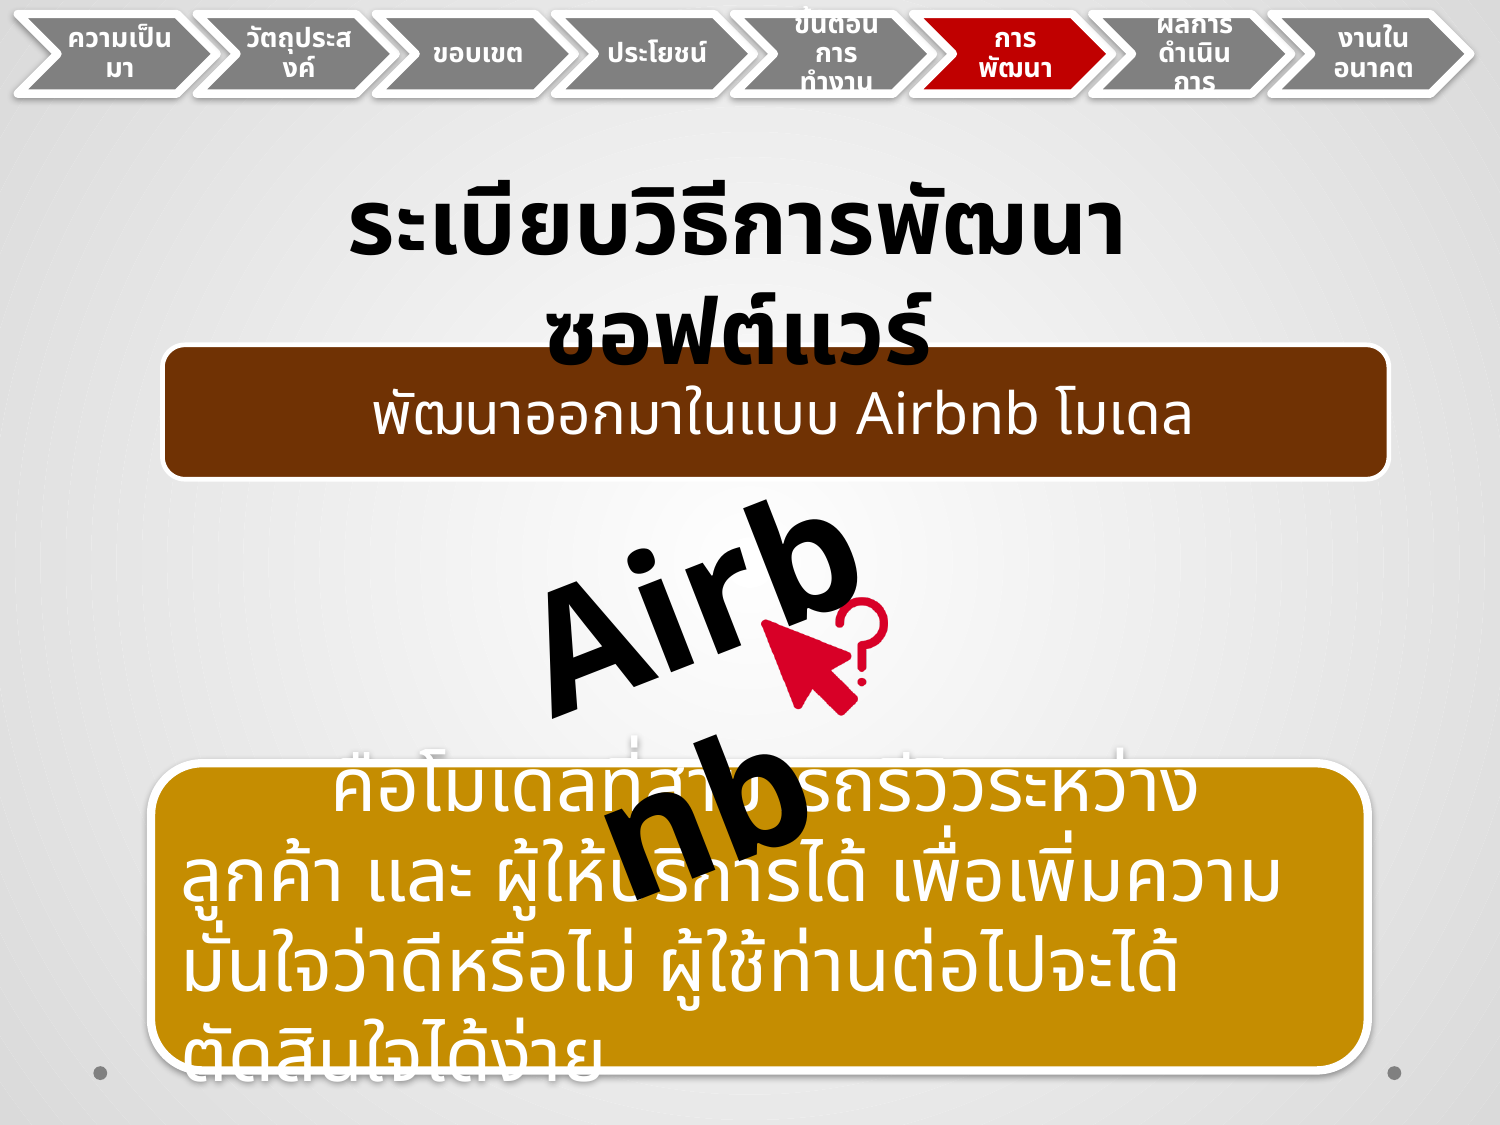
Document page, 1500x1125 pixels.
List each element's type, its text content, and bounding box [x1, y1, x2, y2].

picture [761, 592, 888, 720]
text_box Airbnb [475, 487, 1012, 949]
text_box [17, 0, 1471, 114]
text_box ระเบียบวิธีการพัฒนาซอฟต์แวร์ [277, 155, 1199, 343]
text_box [162, 344, 1390, 480]
text_box คือโมเดลที่สามารถรีวิวระหว่างลูกค้า และ ผู้ให้บริการได้ เพื่อเพิ่มความมั่นใจว่าดีหรือไม่ ผู้ใช้ท่านต่อไปจะได้ตัดสินใจได้ง่าย [146, 759, 1372, 1075]
